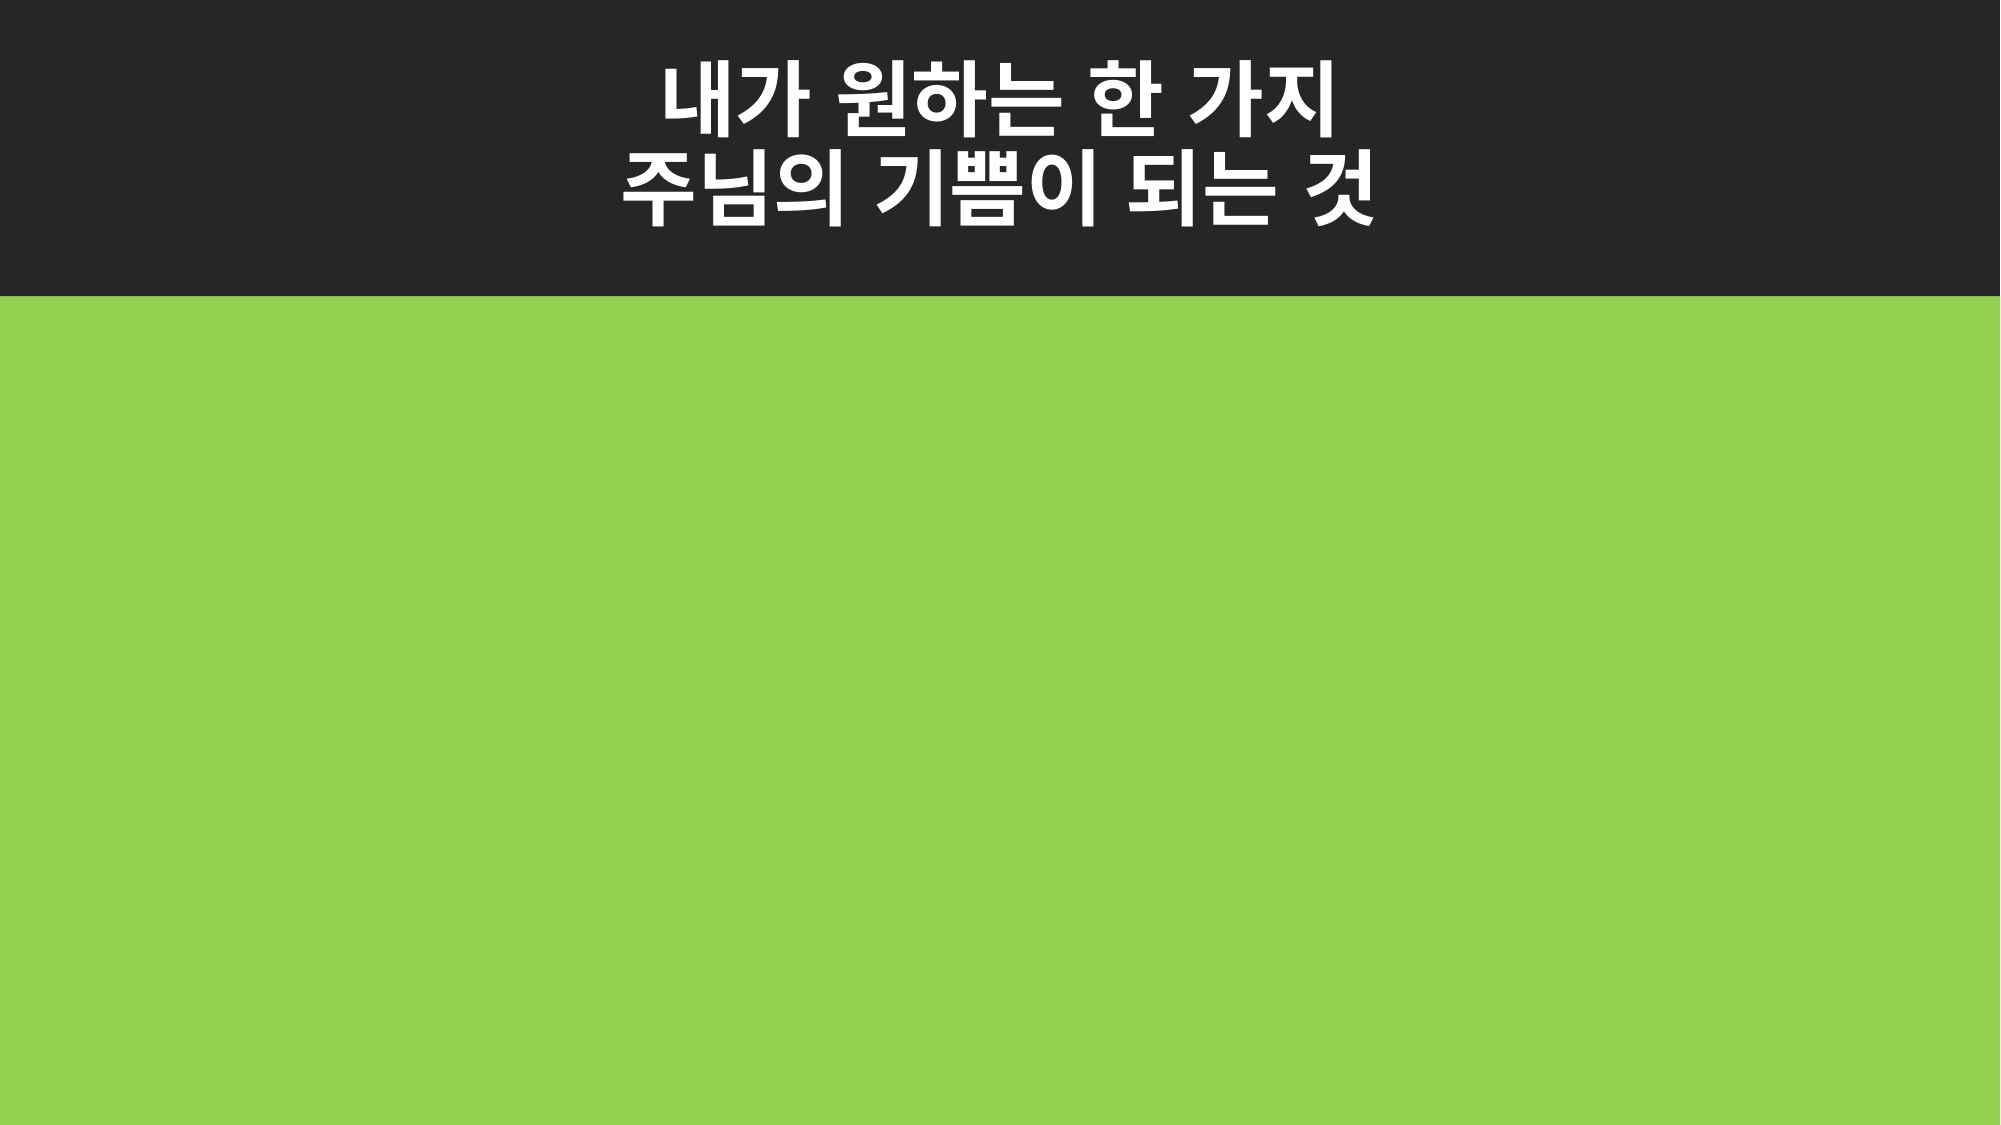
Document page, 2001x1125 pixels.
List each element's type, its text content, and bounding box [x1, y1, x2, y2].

title 내가 원하는 한 가지 주님의 기쁨이 되는 것 [0, 0, 2000, 297]
